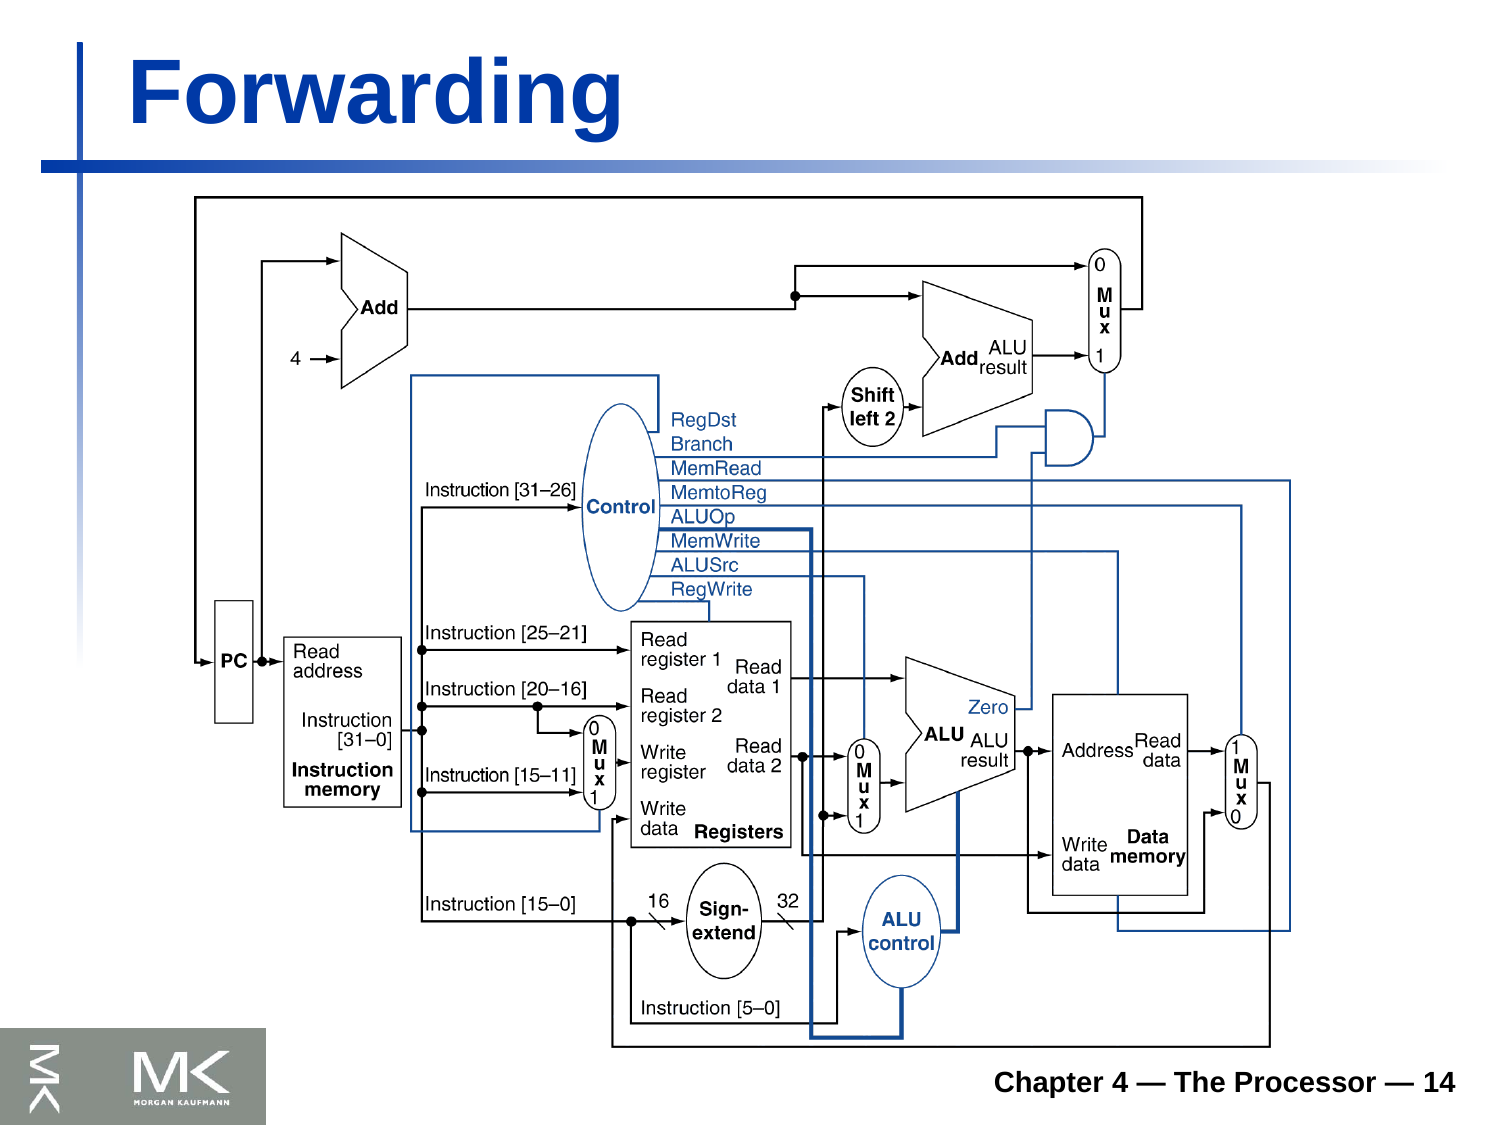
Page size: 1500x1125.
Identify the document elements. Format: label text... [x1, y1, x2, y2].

footer Chapter 4 — The Processor — 14 [277, 1046, 1471, 1106]
picture [0, 196, 1291, 1125]
title Forwarding [112, 23, 1468, 149]
